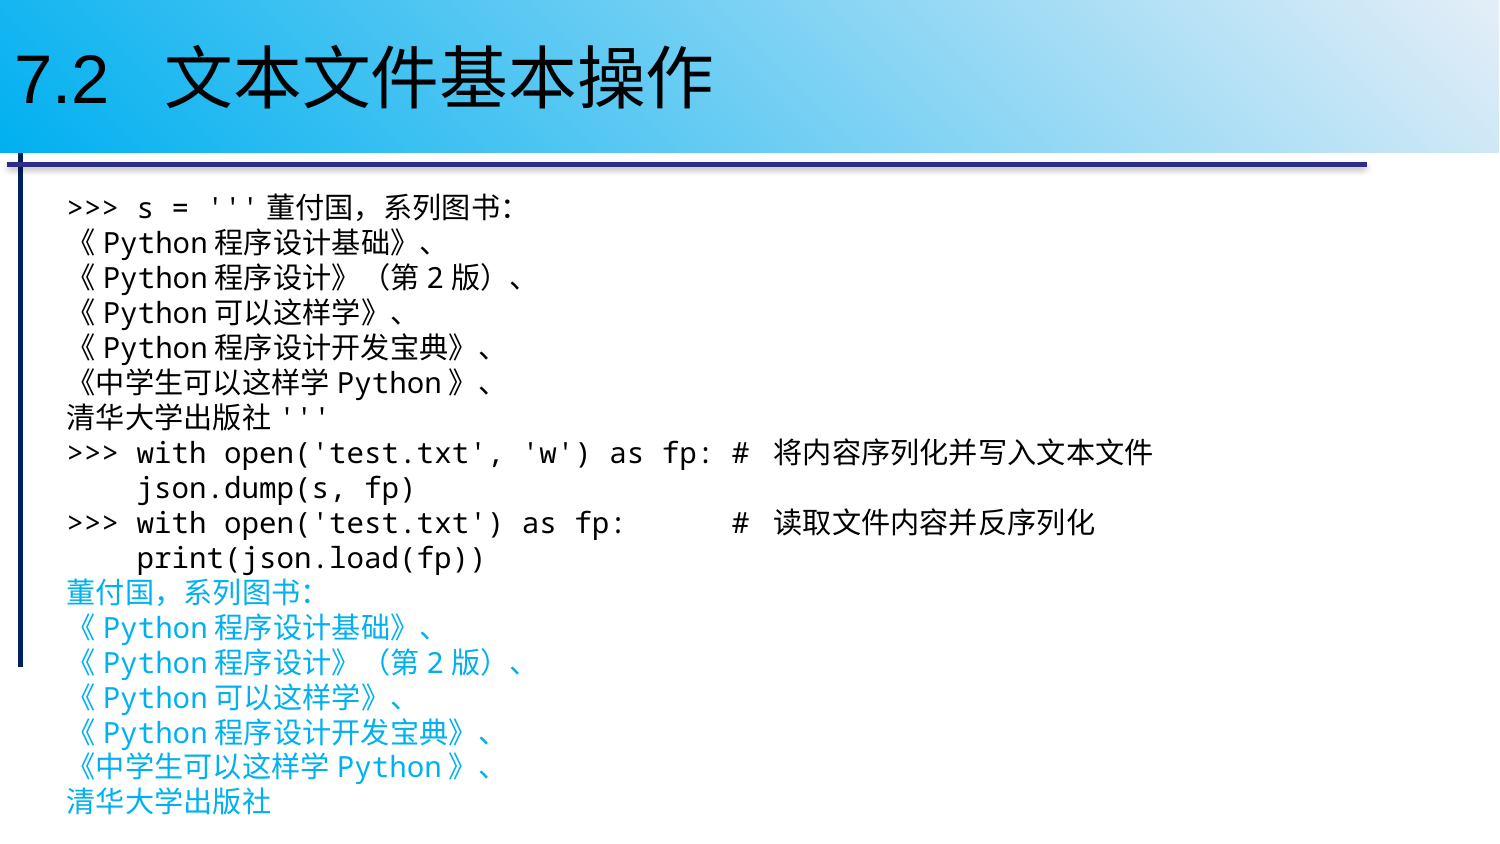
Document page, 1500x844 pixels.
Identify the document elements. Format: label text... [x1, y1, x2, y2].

title 7.2 文本文件基本操作 [0, 0, 1500, 153]
list >>> s = '''董付国，系列图书： 《Python程序设计基础》、 《Python程序设计》（第2版）、 《Python可以这样学》、 《Python程序设计开发宝典》、 《中学生可以这样学Python》、 清华大学出版社''' >>> with open('test.txt', 'w') as fp: # 将内容序列化并写入文本文件 json.dump(s, fp) >>> with open('test.txt') as fp: # 读取文件内容并反序列化 print(json.load(fp)) 董付国，系列图书： 《Python程序设计基础》、 《Python程序设计》（第2版）、 《Python可以这样学》、 《Python程序设计开发宝典》、 《中学生可以这样学Python》、 清华大学出版社 [55, 183, 1257, 742]
